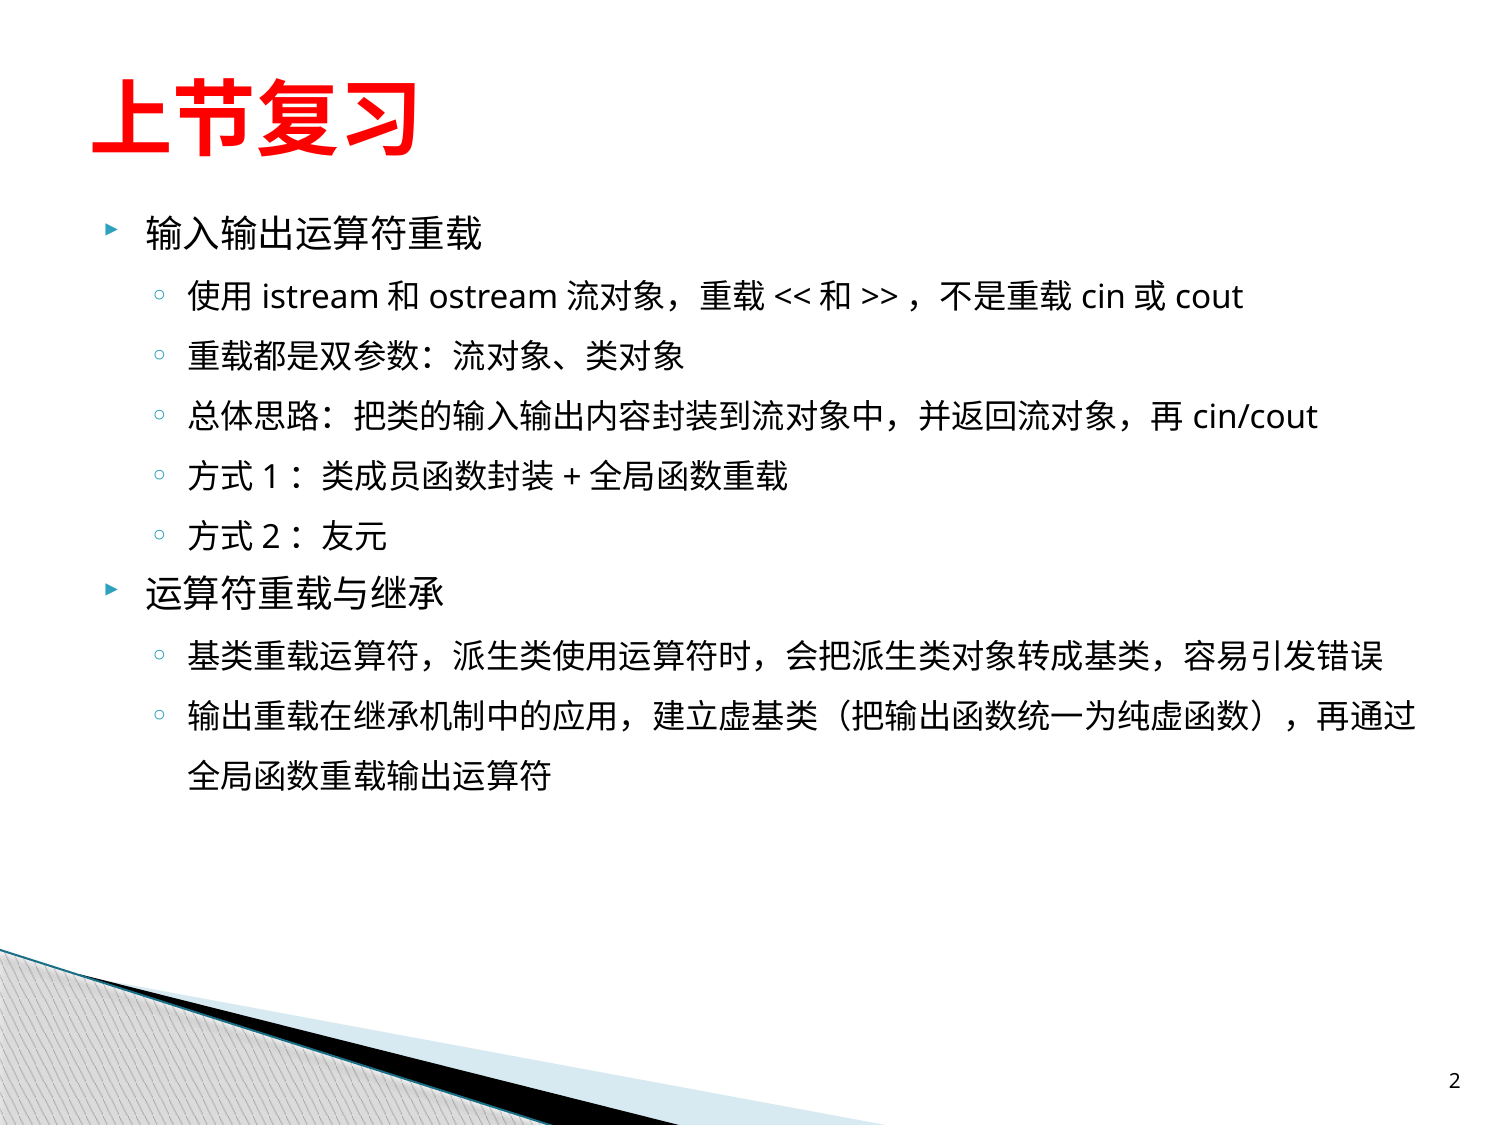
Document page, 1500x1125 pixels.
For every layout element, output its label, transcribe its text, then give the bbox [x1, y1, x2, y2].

list 输入输出运算符重载 使用istream和ostream流对象，重载<<和>>，不是重载cin或cout 重载都是双参数：流对象、类对象 总体思路：把类的输入输出内容封装到流对象中，并返回流对象，再cin/cout 方式1：类成员函数封装+全局函数重载 方式2：友元 运算符重载与继承 基类重载运算符，派生类使用运算符时，会把派生类对象转成基类，容易引发错误 输出重载在继承机制中的应用，建立虚基类（把输出函数统一为纯虚函数），再通过全局函数重载输出运算符 [70, 187, 1454, 985]
footer 2 [1089, 1042, 1476, 1103]
title 上节复习 [75, 45, 1425, 188]
